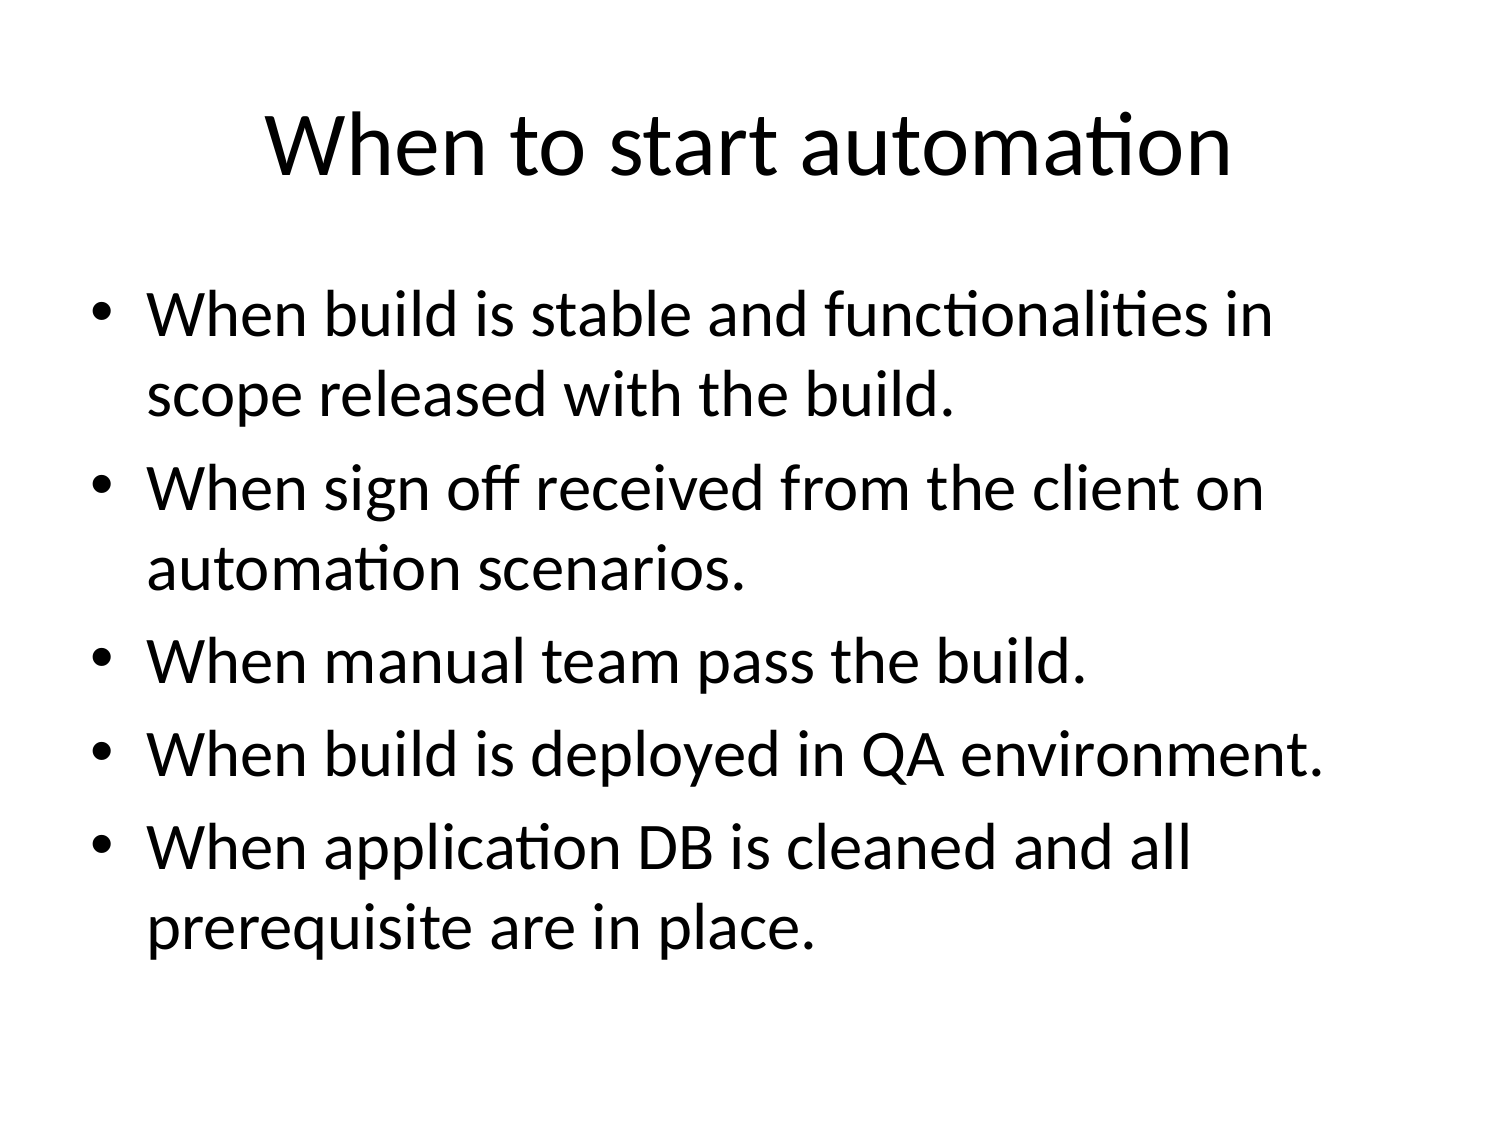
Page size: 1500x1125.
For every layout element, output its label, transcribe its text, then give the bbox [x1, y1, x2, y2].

title When to start automation [75, 45, 1425, 233]
list When build is stable and functionalities in scope released with the build. When sign off received from the client on automation scenarios. When manual team pass the build. When build is deployed in QA environment. When application DB is cleaned and all prerequisite are in place. [75, 262, 1425, 1005]
